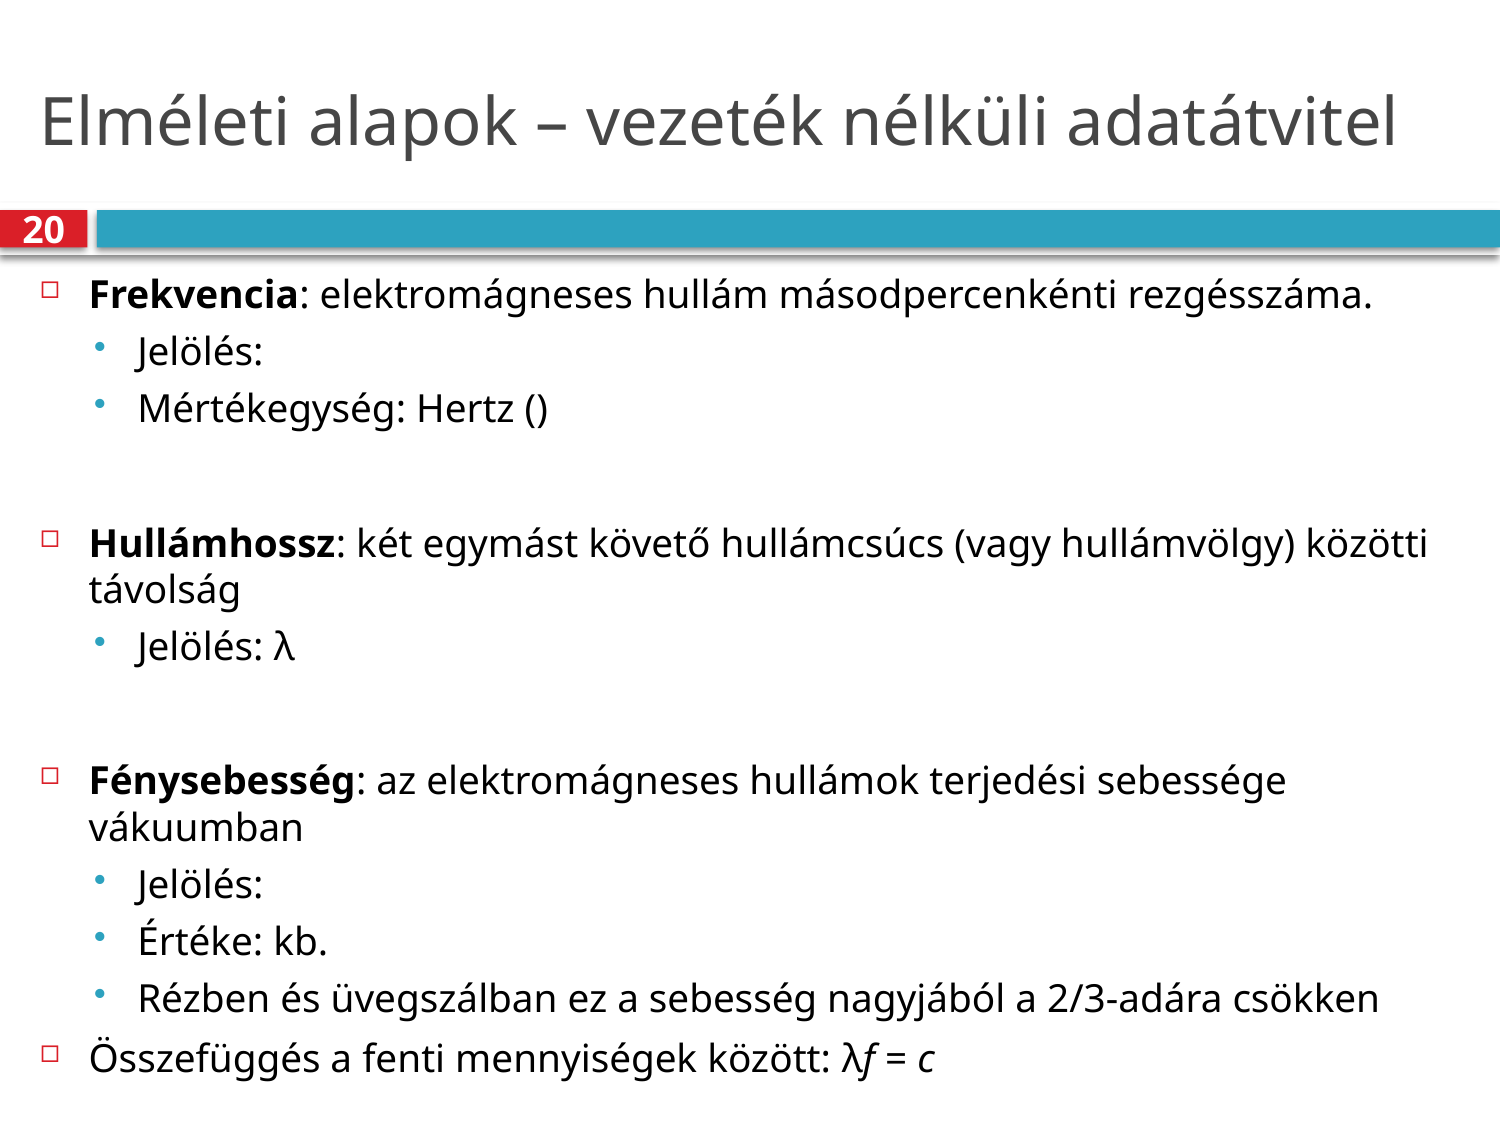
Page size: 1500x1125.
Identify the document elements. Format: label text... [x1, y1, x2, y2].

title Elméleti alapok – vezeték nélküli adatátvitel [24, 37, 1475, 200]
slide_number 20 [0, 206, 88, 257]
